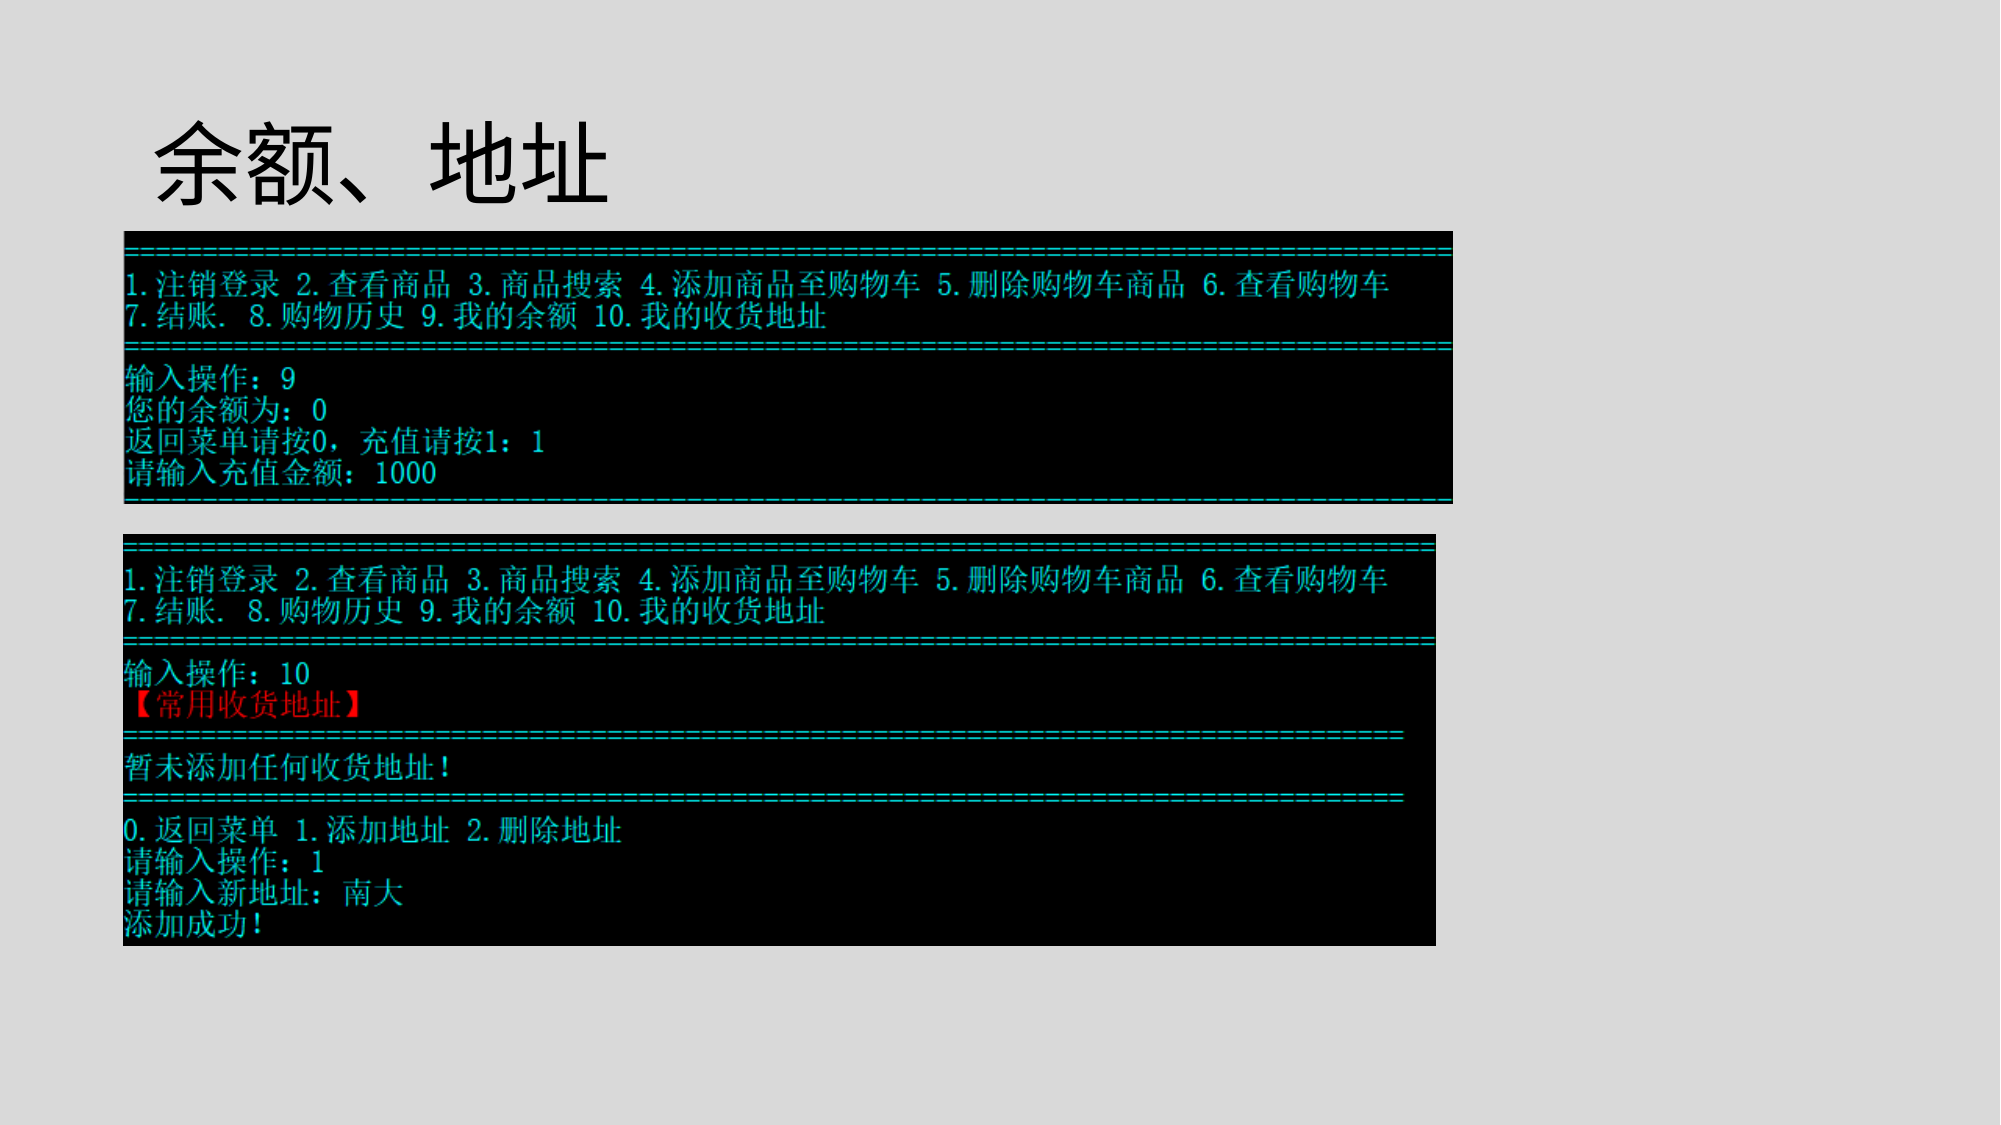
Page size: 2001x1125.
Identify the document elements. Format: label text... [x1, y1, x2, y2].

title 余额、地址 [137, 59, 1863, 278]
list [122, 231, 1453, 504]
picture [122, 534, 1436, 946]
